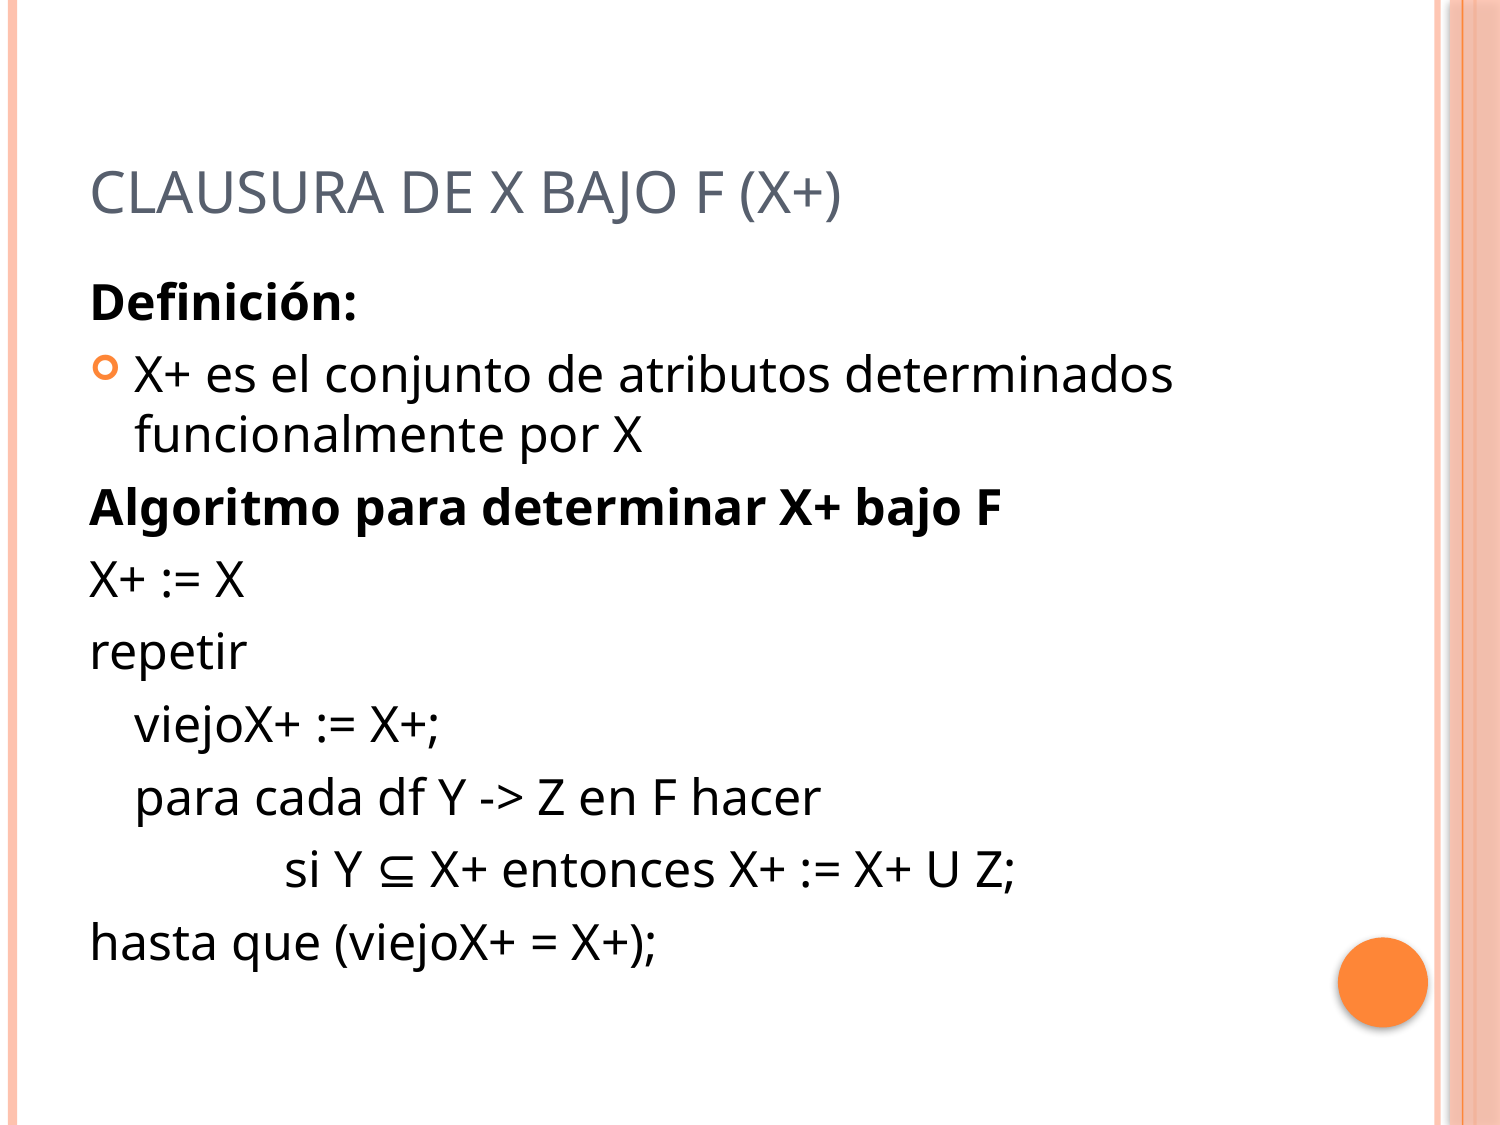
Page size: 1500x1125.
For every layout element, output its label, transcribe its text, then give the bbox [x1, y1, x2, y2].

list Definición: X+ es el conjunto de atributos determinados funcionalmente por X Algoritmo para determinar X+ bajo F X+ := X repetir viejoX+ := X+; para cada df Y -> Z en F hacer si Y ⊆ X+ entonces X+ := X+ U Z; hasta que (viejoX+ = X+); [75, 262, 1300, 1062]
title Clausura de X bajo F (X+) [75, 45, 1300, 233]
